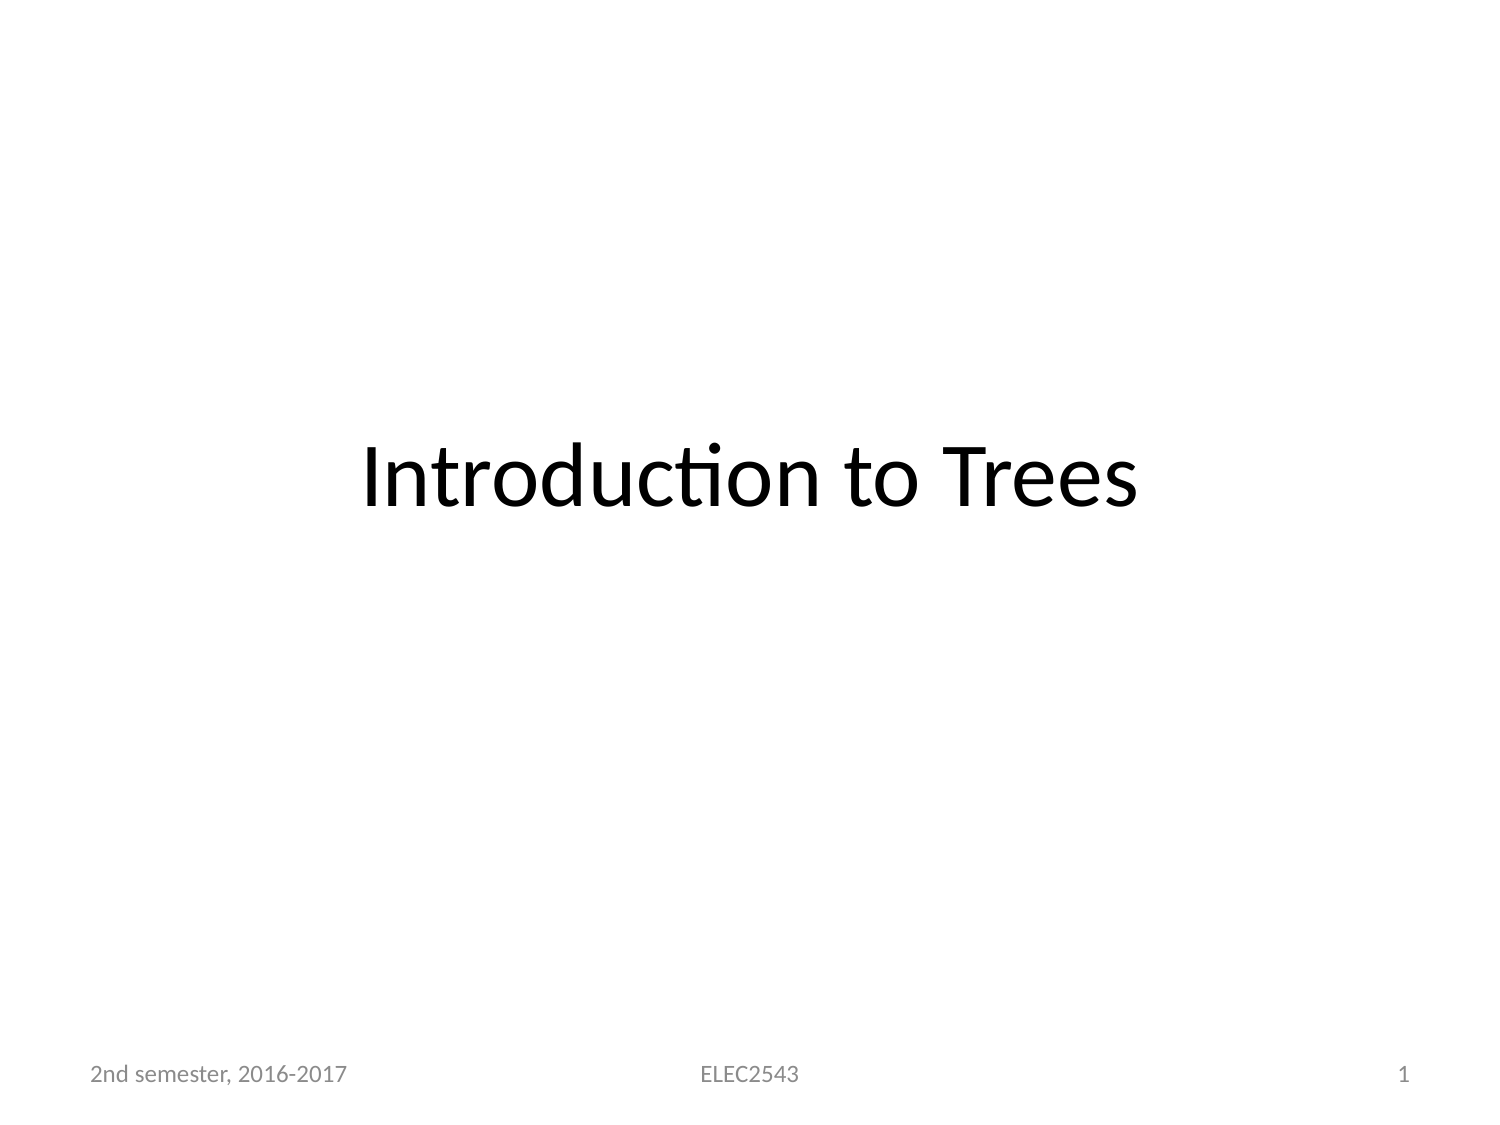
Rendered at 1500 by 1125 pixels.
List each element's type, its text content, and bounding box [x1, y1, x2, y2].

title Introduction to Trees [112, 349, 1388, 591]
slide_number 2nd semester, 2016-2017 [75, 1042, 425, 1103]
slide_number 1 [1074, 1042, 1425, 1103]
footer ELEC2543 [512, 1042, 988, 1103]
